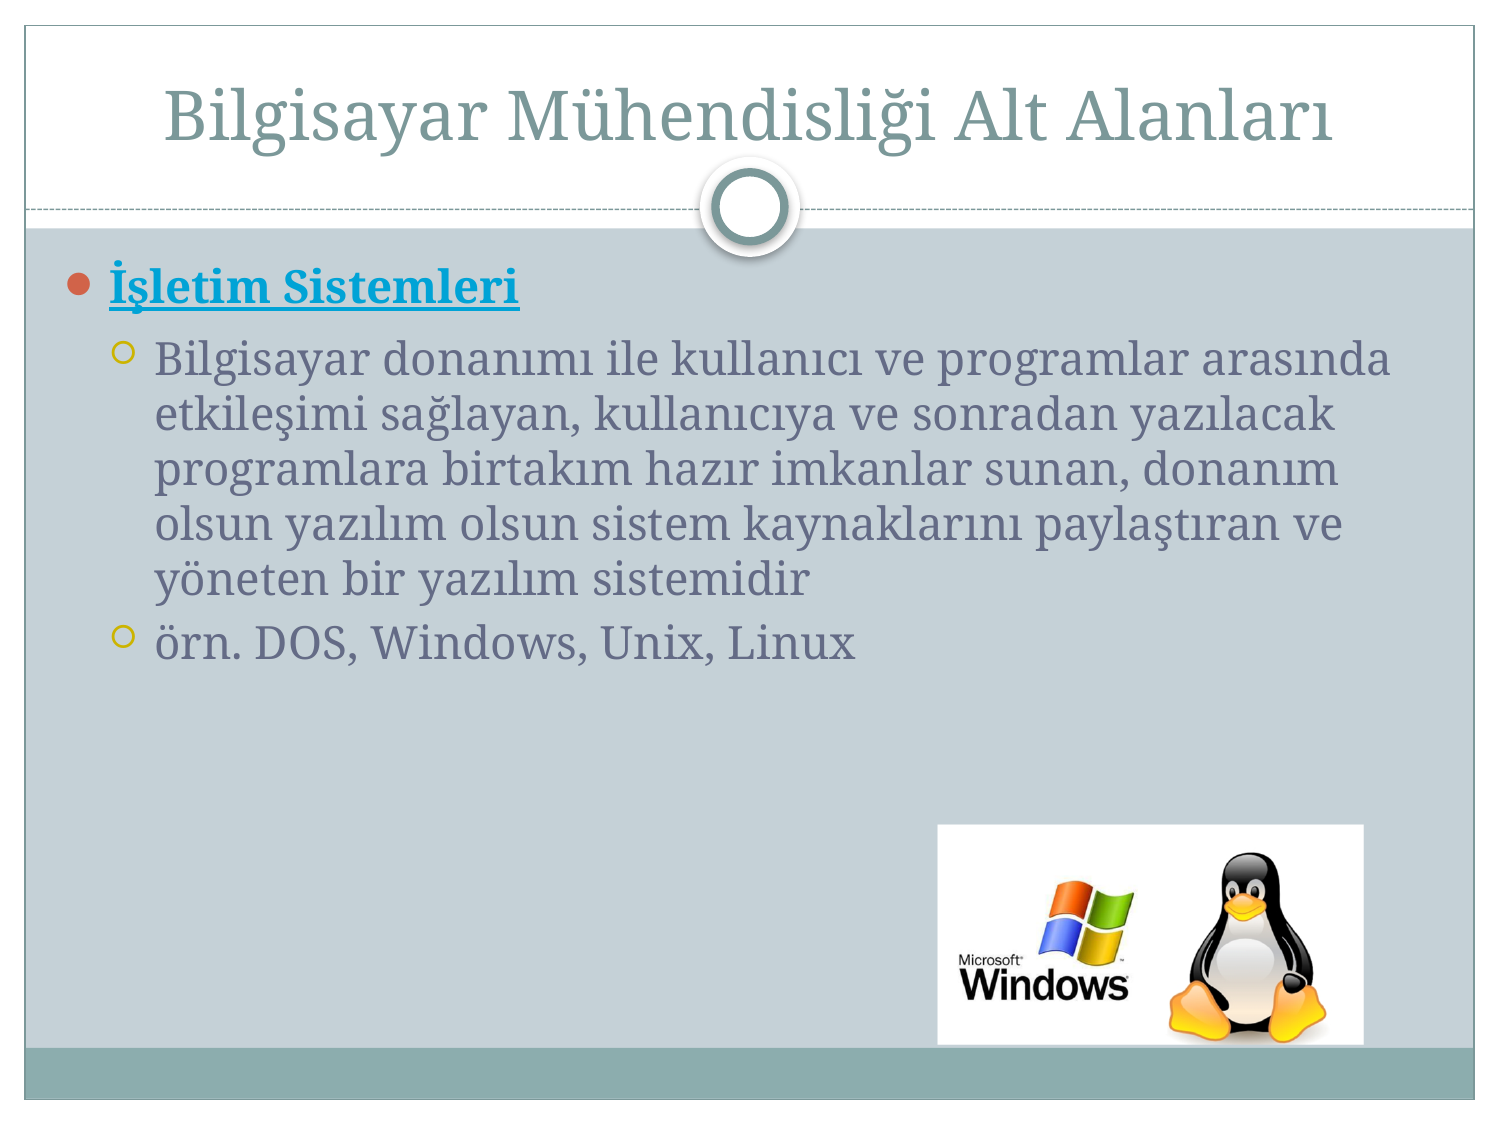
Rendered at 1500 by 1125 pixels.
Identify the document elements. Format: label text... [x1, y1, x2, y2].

picture [937, 824, 1365, 1046]
list İşletim Sistemleri Bilgisayar donanımı ile kullanıcı ve programlar arasında etkileşimi sağlayan, kullanıcıya ve sonradan yazılacak programlara birtakım hazır imkanlar sunan, donanım olsun yazılım olsun sistem kaynaklarını paylaştıran ve yöneten bir yazılım sistemidir örn. DOS, Windows, Unix, Linux [49, 250, 1445, 1001]
title Bilgisayar Mühendisliği Alt Alanları [49, 37, 1450, 162]
